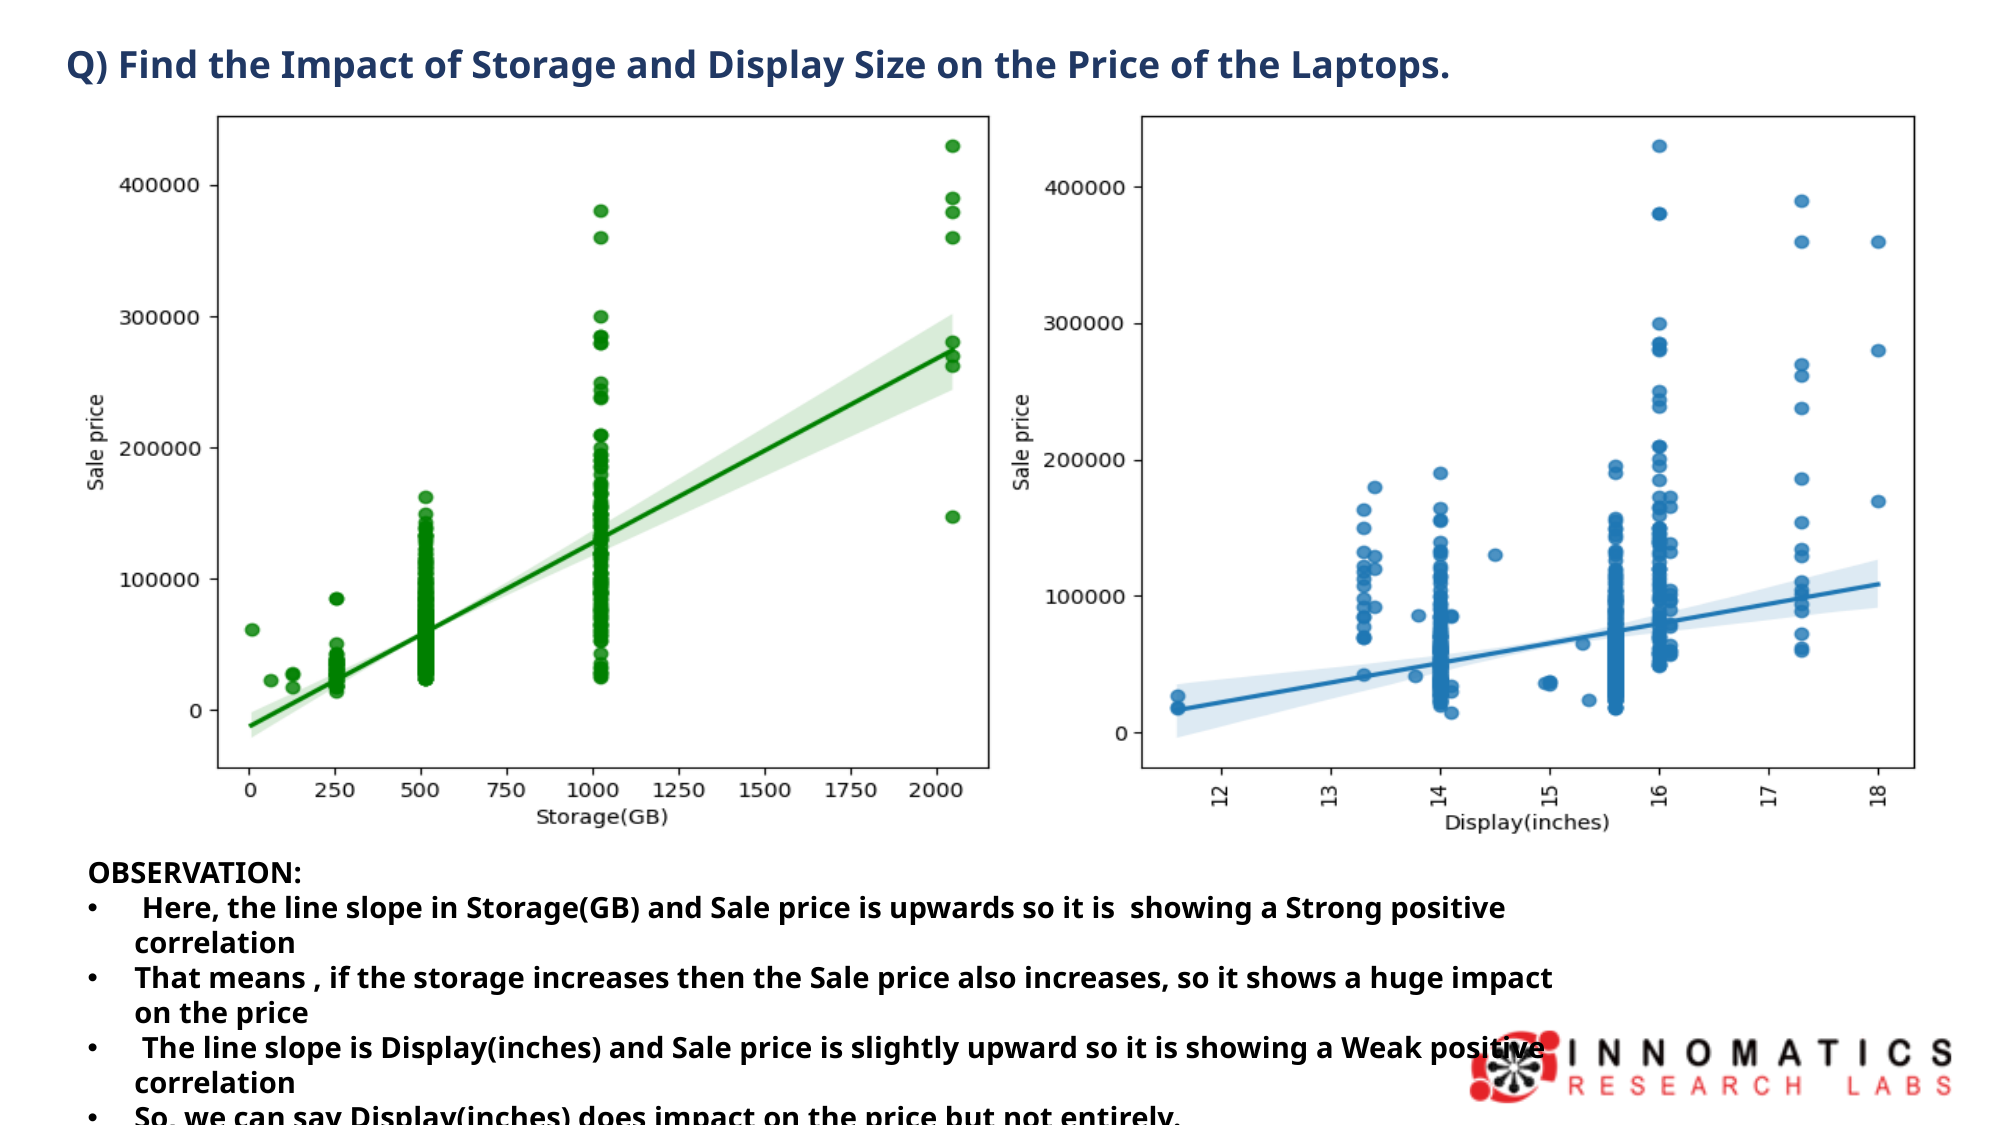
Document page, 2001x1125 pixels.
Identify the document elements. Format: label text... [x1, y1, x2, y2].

picture [72, 102, 1928, 848]
picture [1581, 1014, 1975, 1125]
text_box Q) Find the Impact of Storage and Display Size on the Price of the Laptops. [51, 34, 1488, 139]
text_box OBSERVATION: Here, the line slope in Storage(GB) and Sale price is upwards so it is showing a Strong positive correlation That means , if the storage increases then the Sale price also increases, so it shows a huge impact on the price The line slope is Display(inches) and Sale price is slightly upward so it is showing a Weak positive correlation So, we can say Display(inches) does impact on the price but not entirely. [72, 857, 1581, 1125]
